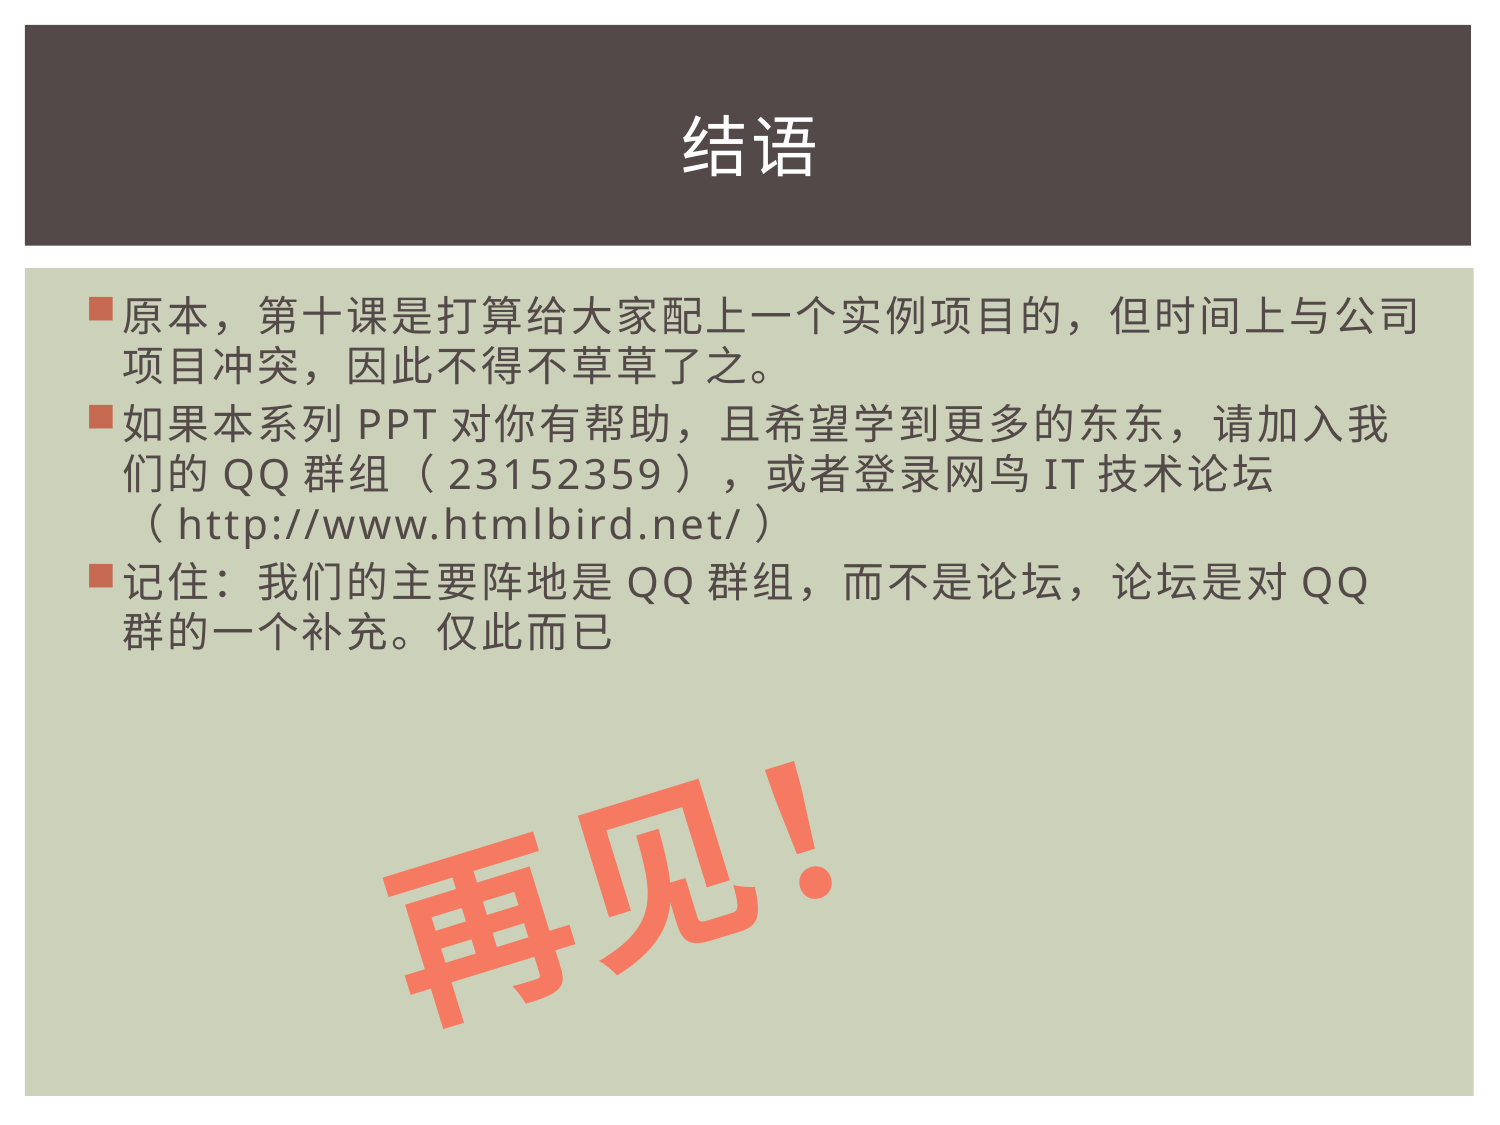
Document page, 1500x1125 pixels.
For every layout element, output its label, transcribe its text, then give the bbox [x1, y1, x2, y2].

title 结语 [62, 58, 1438, 232]
text_box 再见！ [343, 668, 979, 1068]
list 原本，第十课是打算给大家配上一个实例项目的，但时间上与公司项目冲突，因此不得不草草了之。 如果本系列PPT对你有帮助，且希望学到更多的东东，请加入我们的QQ群组（23152359），或者登录网鸟IT技术论坛（http://www.htmlbird.net/） 记住：我们的主要阵地是QQ群组，而不是论坛，论坛是对QQ群的一个补充。仅此而已 [62, 281, 1442, 1005]
